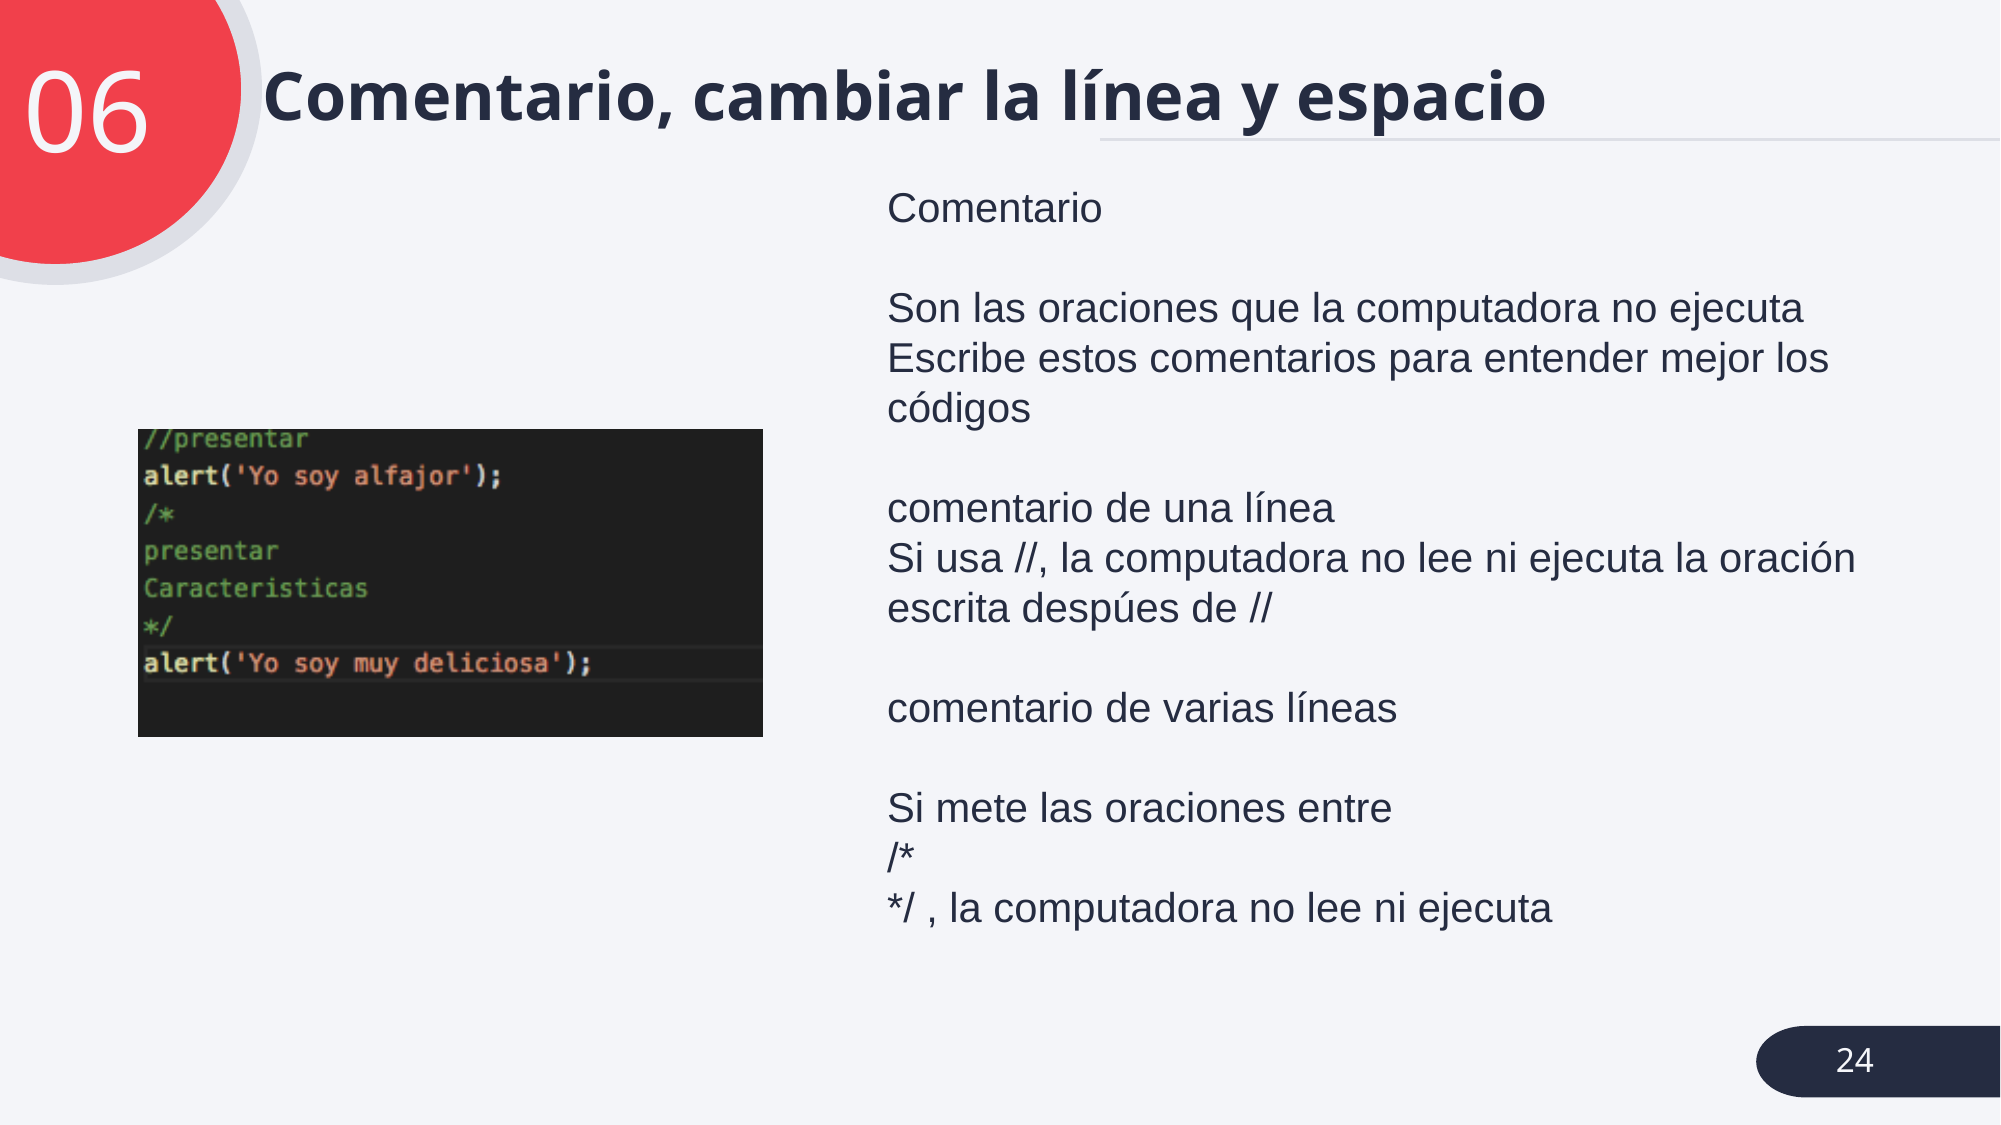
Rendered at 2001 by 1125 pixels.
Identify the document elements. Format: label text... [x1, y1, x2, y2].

list 06 [0, 47, 167, 186]
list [138, 429, 763, 737]
list Comentario Son las oraciones que la computadora no ejecuta Escribe estos comentarios para entender mejor los códigos comentario de una línea Si usa //, la computadora no lee ni ejecuta la oración escrita despúes de // comentario de varias líneas Si mete las oraciones entre /* */ , la computadora no lee ni ejecuta [872, 172, 2000, 1125]
slide_number 24 [1820, 1031, 1984, 1092]
title Comentario, cambiar la línea y espacio [247, 47, 1941, 149]
